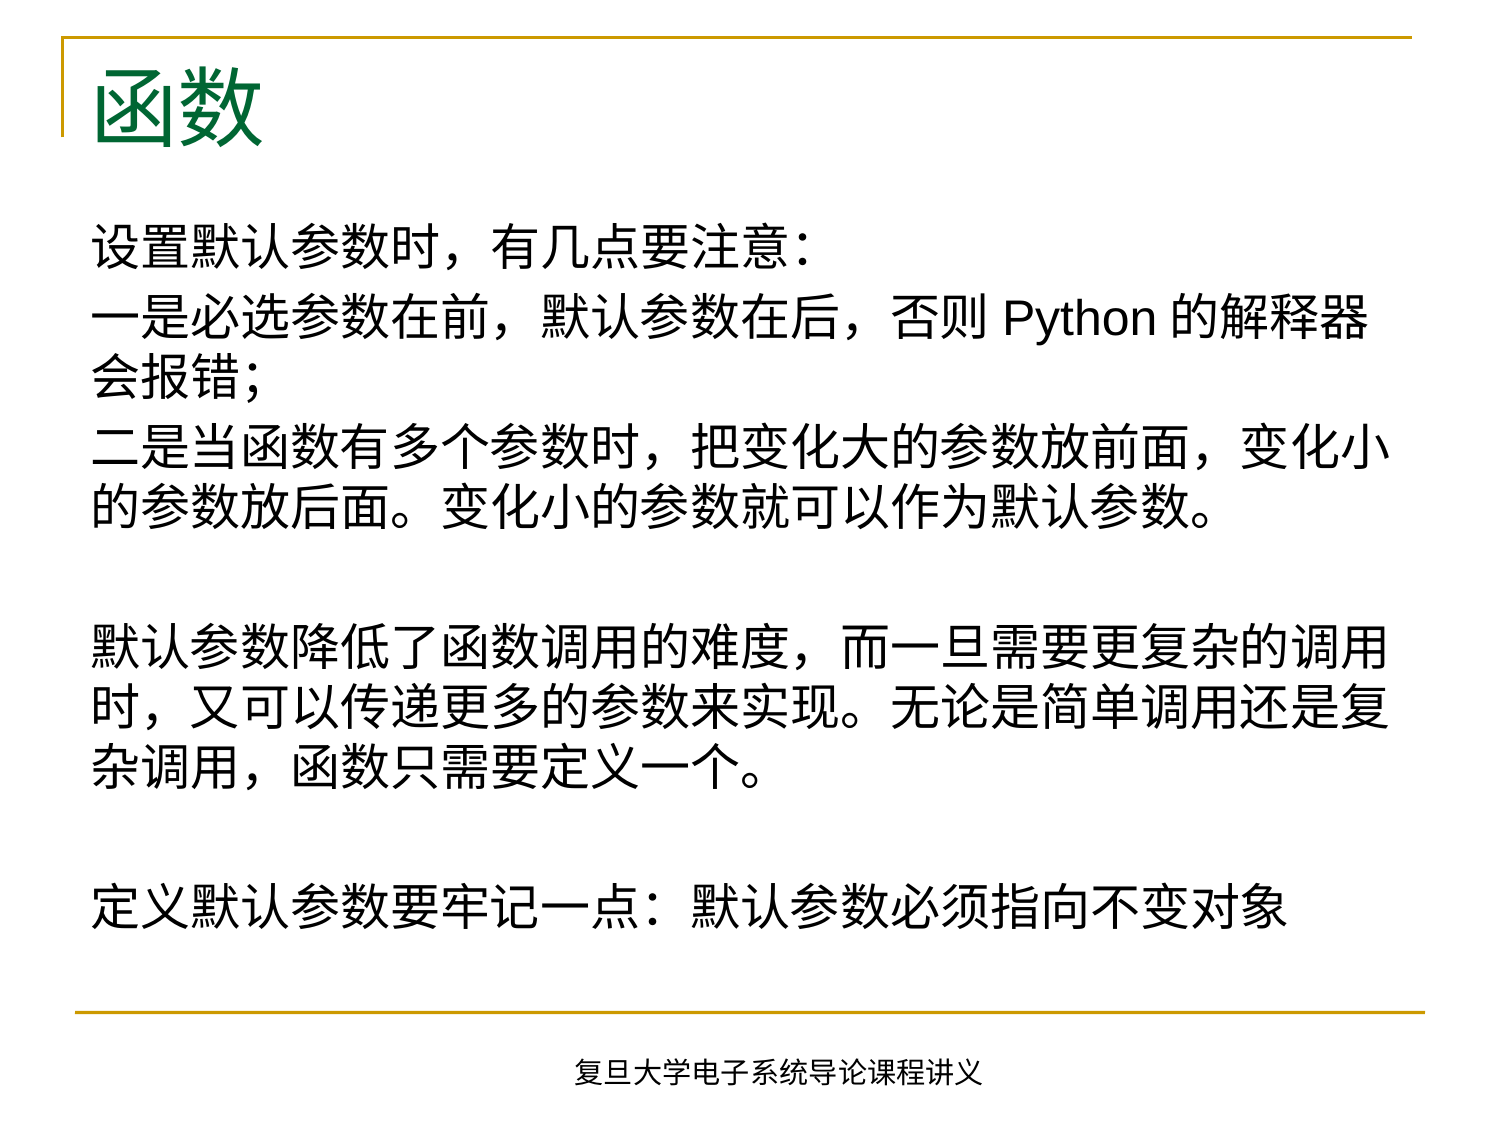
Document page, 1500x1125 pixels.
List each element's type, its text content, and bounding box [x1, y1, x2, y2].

list 设置默认参数时，有几点要注意： 一是必选参数在前，默认参数在后，否则Python的解释器会报错； 二是当函数有多个参数时，把变化大的参数放前面，变化小的参数放后面。变化小的参数就可以作为默认参数。 默认参数降低了函数调用的难度，而一旦需要更复杂的调用时，又可以传递更多的参数来实现。无论是简单调用还是复杂调用，函数只需要定义一个。 定义默认参数要牢记一点：默认参数必须指向不变对象 [74, 207, 1426, 1006]
title 函数 [74, 45, 1426, 185]
